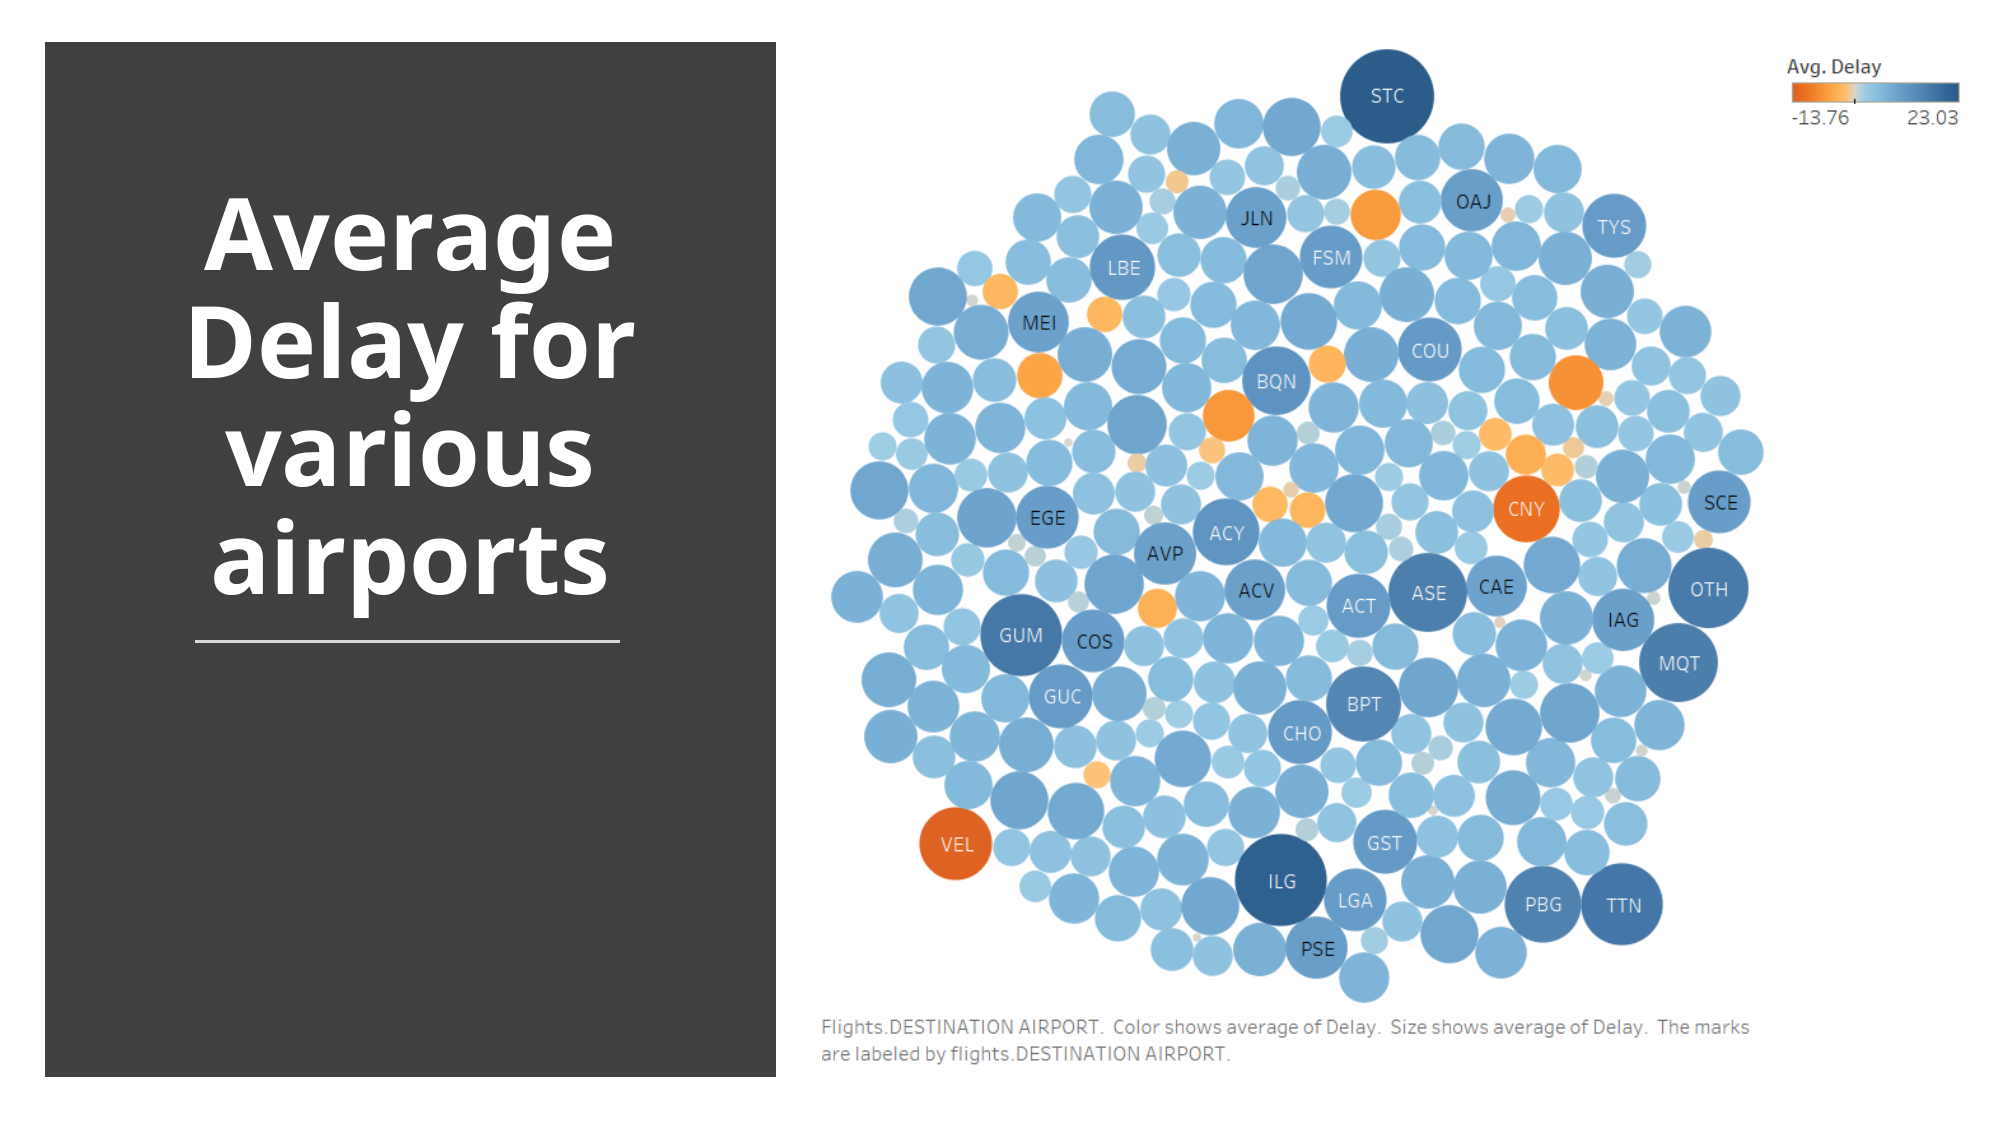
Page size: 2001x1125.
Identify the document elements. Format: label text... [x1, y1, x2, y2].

text_box Average Delay for various airports [110, 149, 711, 624]
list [821, 48, 1965, 1067]
text_box [54, 52, 767, 1067]
